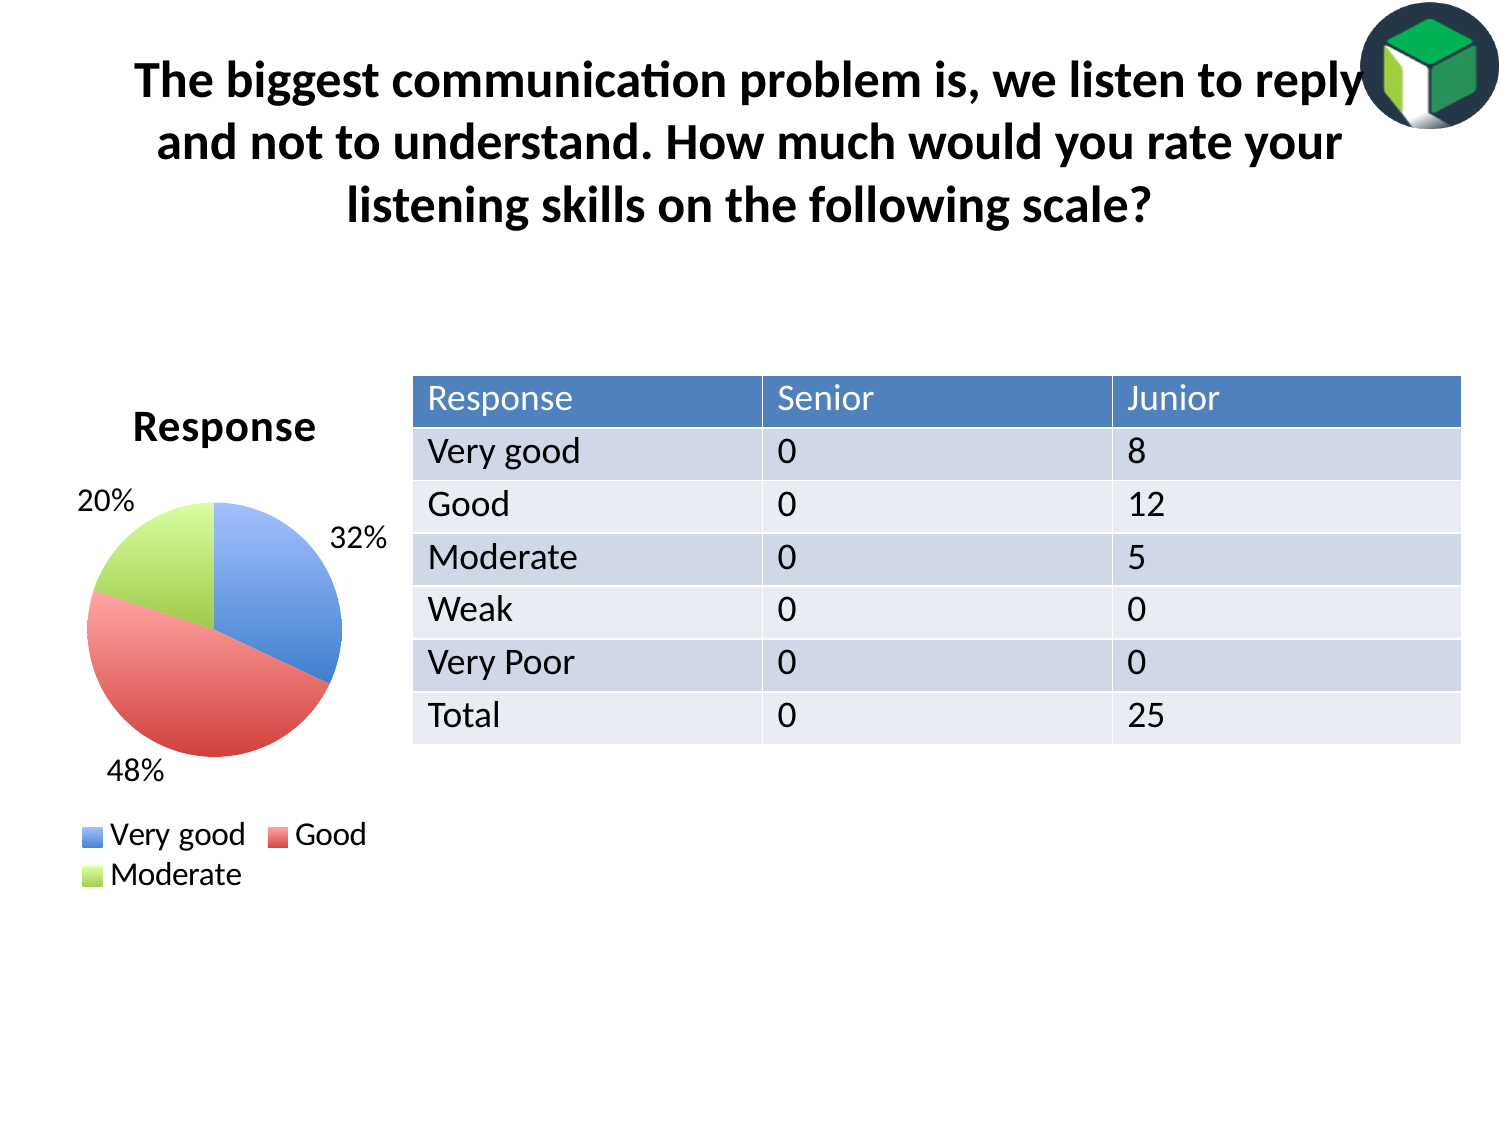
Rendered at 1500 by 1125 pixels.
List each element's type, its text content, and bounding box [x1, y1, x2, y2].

table_cell 0 [763, 481, 1112, 532]
table_cell 0 [763, 429, 1112, 480]
table_cell Total [454, 693, 762, 744]
table_cell 0 [763, 640, 1112, 691]
table_cell Very Poor [454, 640, 762, 691]
table_cell Moderate [454, 534, 762, 585]
picture [1360, 2, 1499, 130]
table_cell Weak [454, 587, 762, 638]
chart [0, 374, 451, 901]
table_cell Good [454, 481, 762, 532]
table_cell 0 [763, 534, 1112, 585]
table_header Senior [763, 376, 1112, 427]
table_cell 0 [1113, 587, 1461, 638]
table_header Junior [1113, 376, 1461, 427]
table_cell 0 [763, 587, 1112, 638]
table_cell 25 [1113, 693, 1461, 744]
table_cell 0 [1113, 640, 1461, 691]
table_cell 0 [763, 693, 1112, 744]
table_header Response [452, 376, 762, 427]
table_cell 12 [1113, 481, 1461, 532]
table_cell 5 [1113, 534, 1461, 585]
table_cell Very good [454, 429, 762, 480]
table_cell 8 [1113, 429, 1461, 480]
title The biggest communication problem is, we listen to reply and not to understand. How much would you rate your listening skills on the following scale? [75, 45, 1425, 233]
